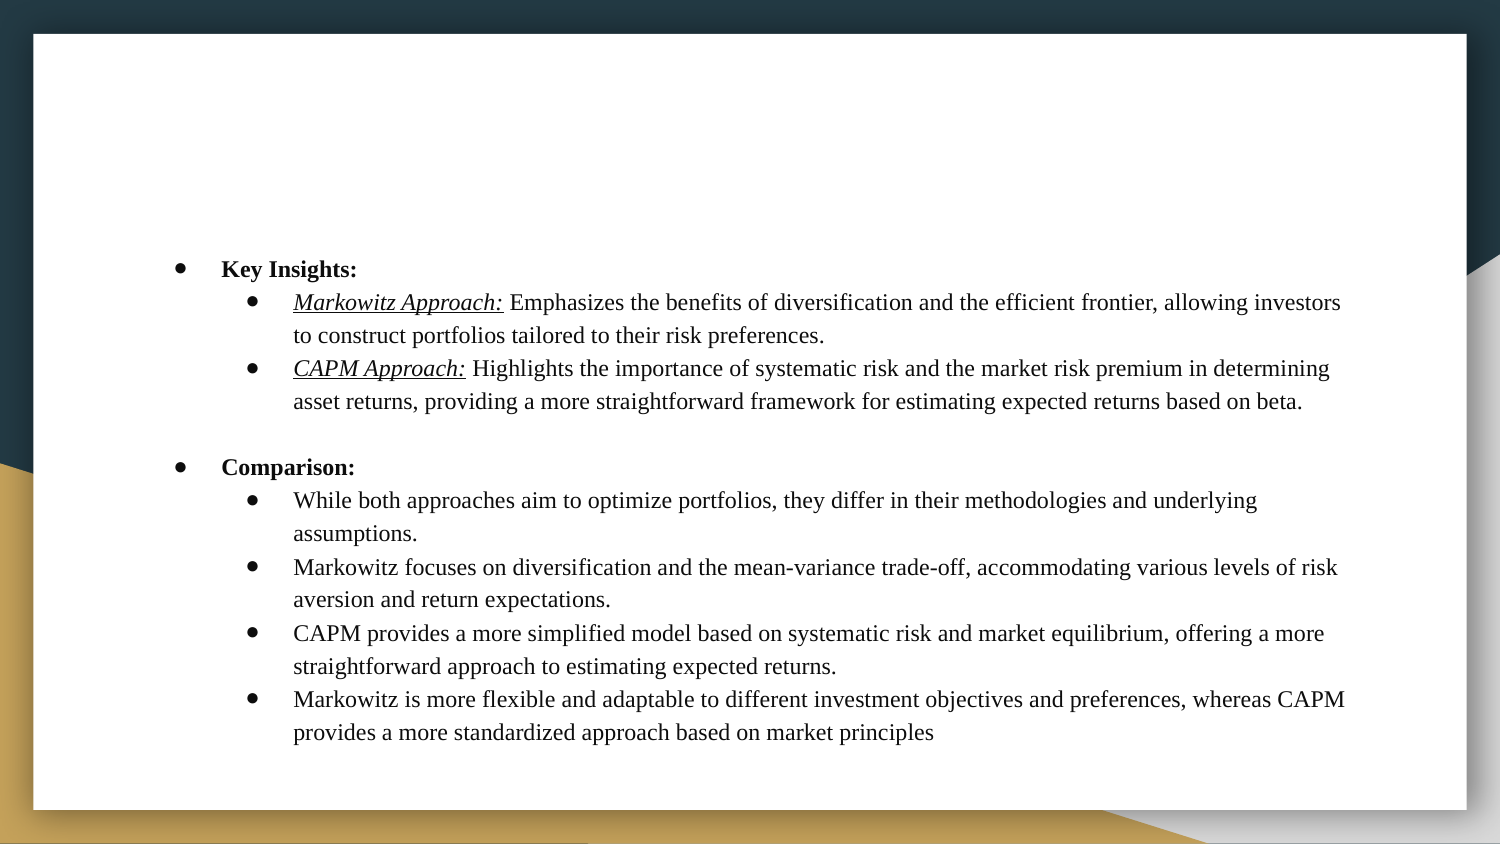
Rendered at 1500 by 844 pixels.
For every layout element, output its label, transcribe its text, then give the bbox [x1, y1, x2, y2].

list Key Insights: Markowitz Approach: Emphasizes the benefits of diversification and the efficient frontier, allowing investors to construct portfolios tailored to their risk preferences. CAPM Approach: Highlights the importance of systematic risk and the market risk premium in determining asset returns, providing a more straightforward framework for estimating expected returns based on beta. Comparison: While both approaches aim to optimize portfolios, they differ in their methodologies and underlying assumptions. Markowitz focuses on diversification and the mean-variance trade-off, accommodating various levels of risk aversion and return expectations. CAPM provides a more simplified model based on systematic risk and market equilibrium, offering a more straightforward approach to estimating expected returns. Markowitz is more flexible and adaptable to different investment objectives and preferences, whereas CAPM provides a more standardized approach based on market principles [134, 233, 1366, 770]
